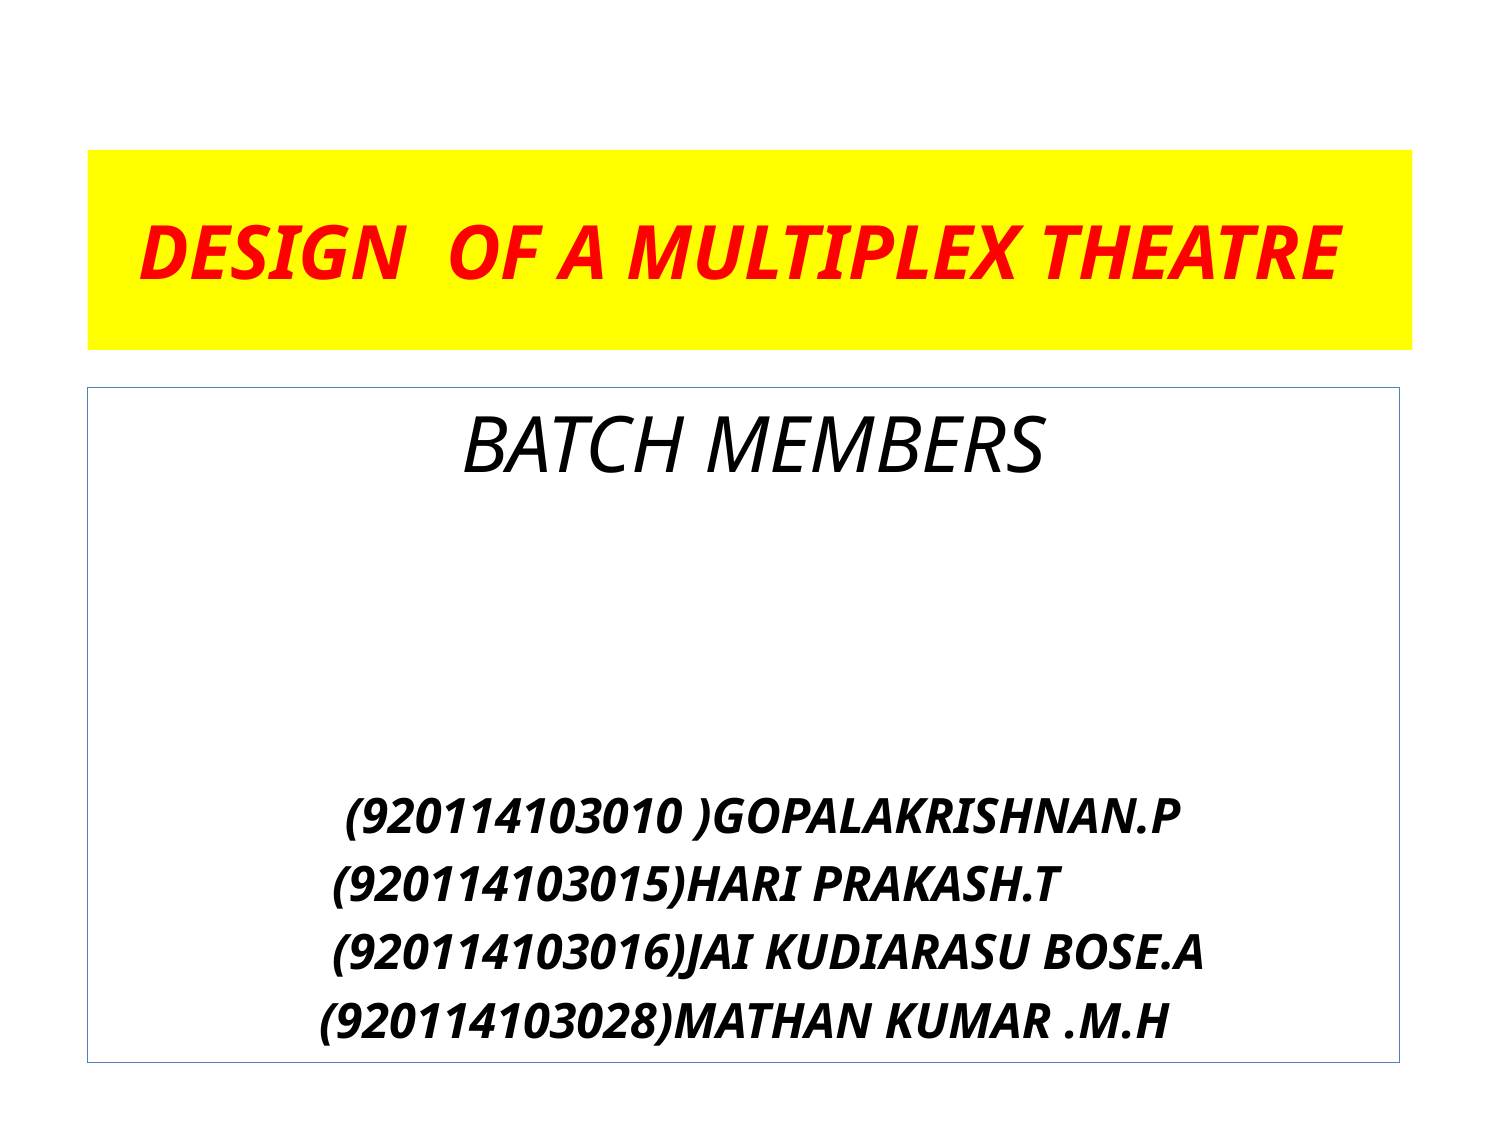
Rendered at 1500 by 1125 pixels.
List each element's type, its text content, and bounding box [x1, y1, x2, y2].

subtitle BATCH MEMBERS (920114103010 )GOPALAKRISHNAN.P (920114103015)HARI PRAKASH.T (920114103016)JAI KUDIARASU BOSE.A (920114103028)MATHAN KUMAR .M.H [87, 387, 1400, 1063]
title DESIGN OF A MULTIPLEX THEATRE [87, 149, 1413, 350]
